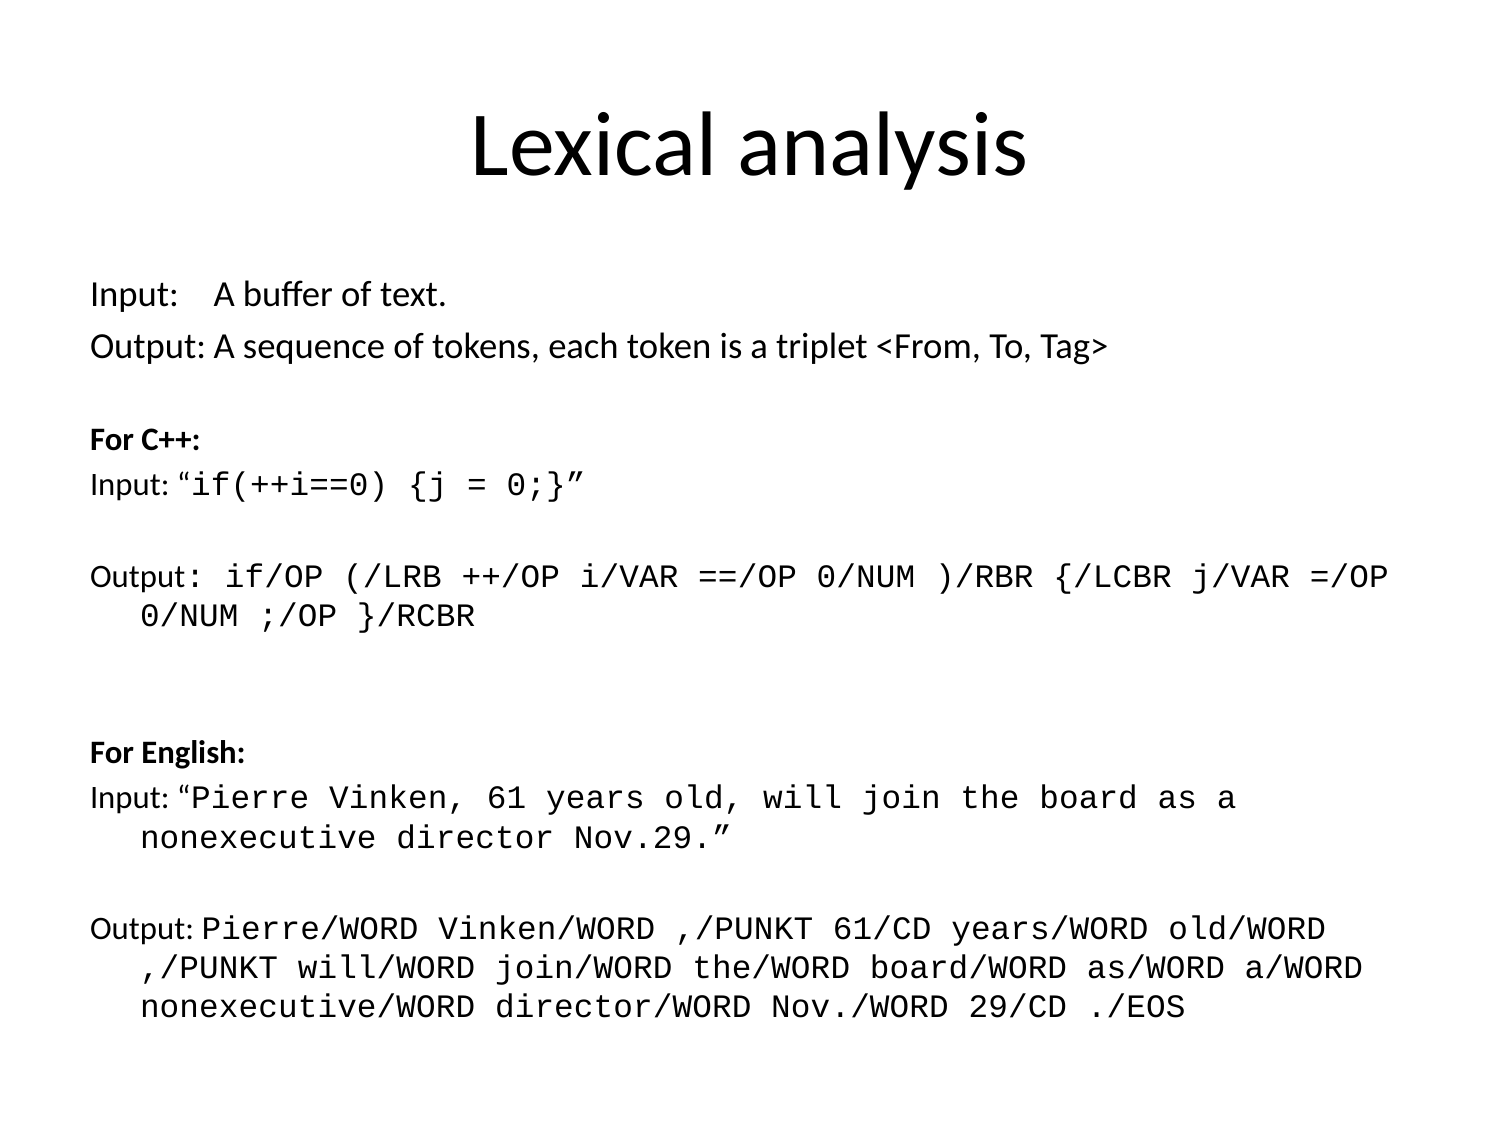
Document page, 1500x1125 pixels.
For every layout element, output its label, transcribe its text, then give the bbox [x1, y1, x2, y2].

title Lexical analysis [75, 45, 1425, 233]
list Input: A buffer of text. Output: A sequence of tokens, each token is a triplet <From, To, Tag> For C++: Input: “if(++i==0) {j = 0;}” Output: if/OP (/LRB ++/OP i/VAR ==/OP 0/NUM )/RBR {/LCBR j/VAR =/OP 0/NUM ;/OP }/RCBR For English: Input: “Pierre Vinken, 61 years old, will join the board as a nonexecutive director Nov.29.” Output: Pierre/WORD Vinken/WORD ,/PUNKT 61/CD years/WORD old/WORD ,/PUNKT will/WORD join/WORD the/WORD board/WORD as/WORD a/WORD nonexecutive/WORD director/WORD Nov./WORD 29/CD ./EOS [75, 262, 1425, 1088]
